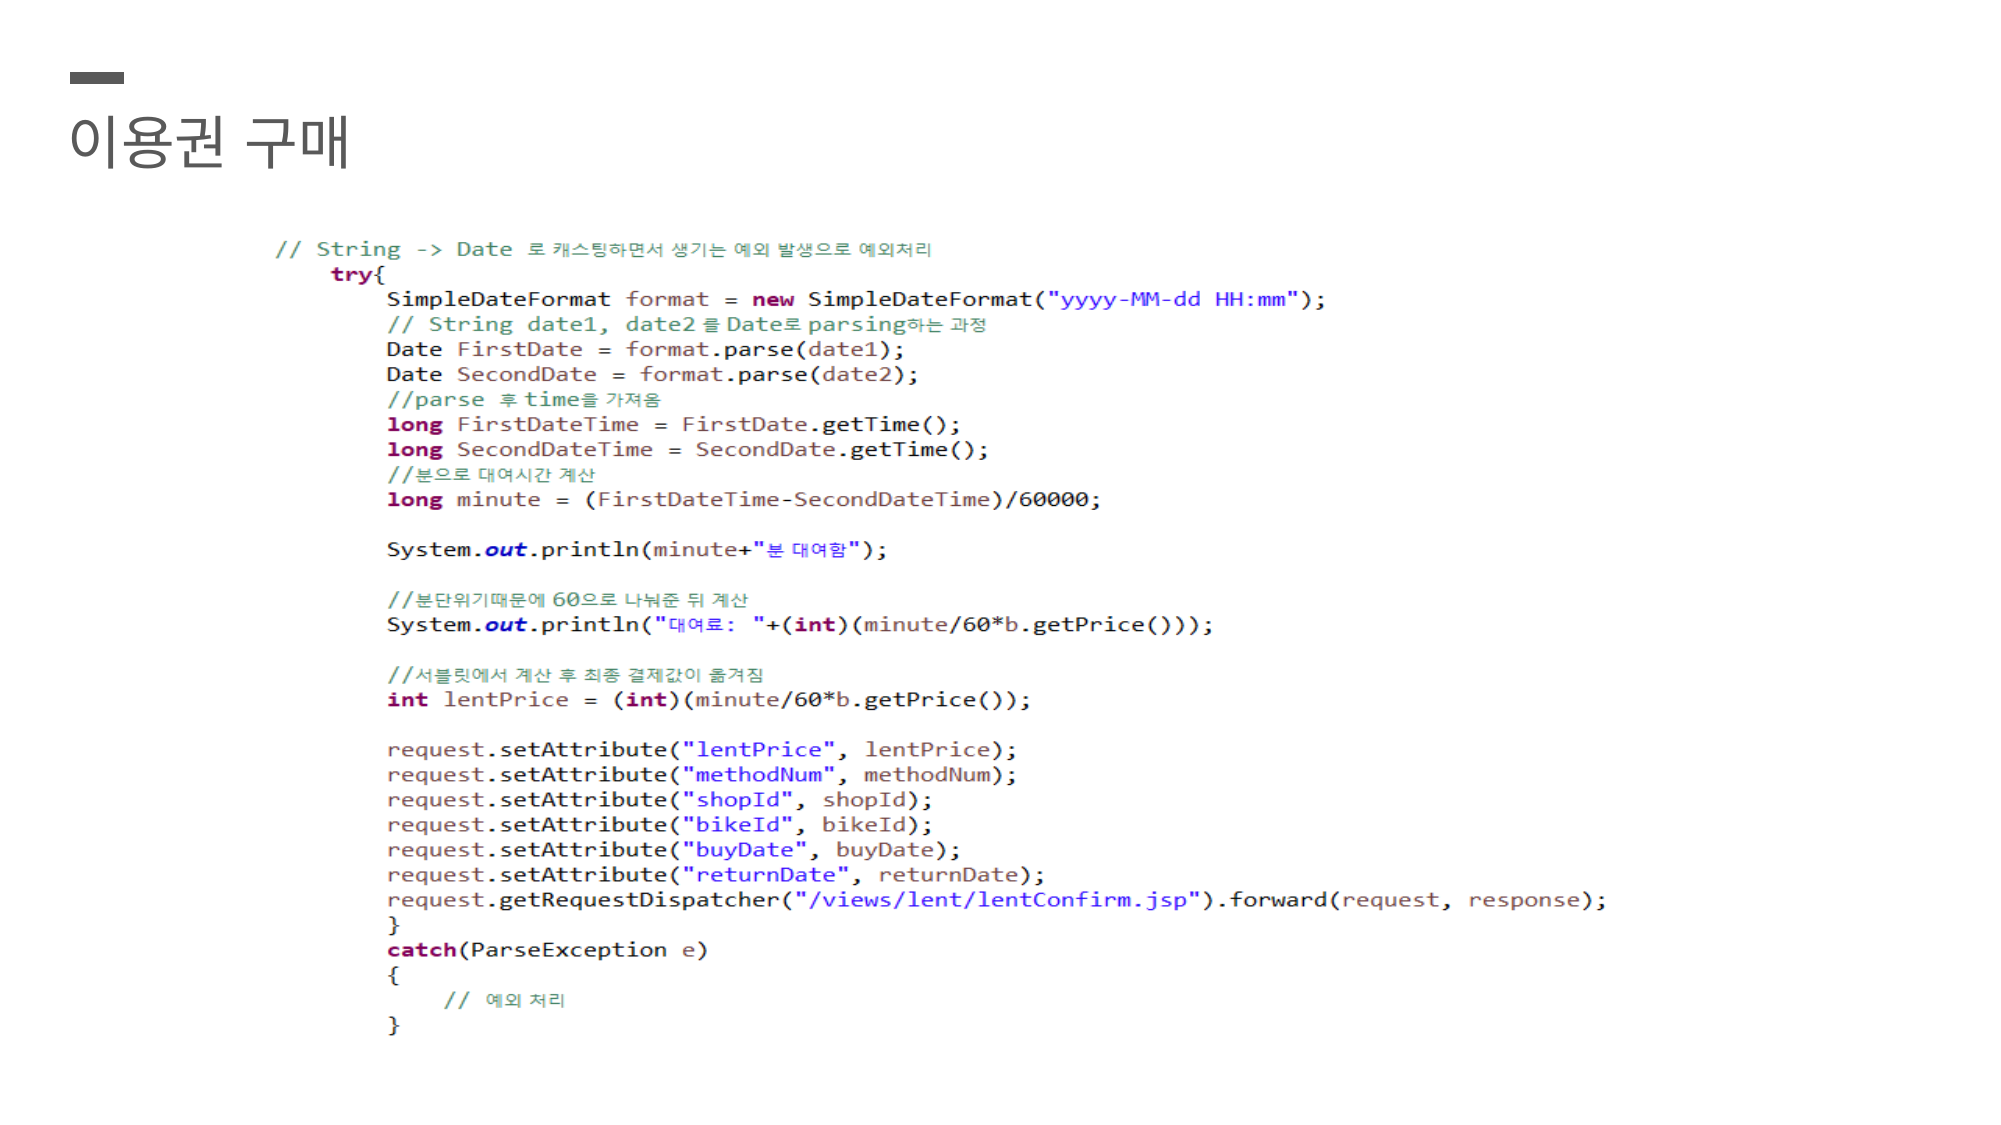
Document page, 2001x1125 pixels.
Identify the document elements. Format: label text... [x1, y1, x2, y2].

picture [259, 231, 1665, 1078]
text_box 이용권 구매 [53, 98, 904, 184]
